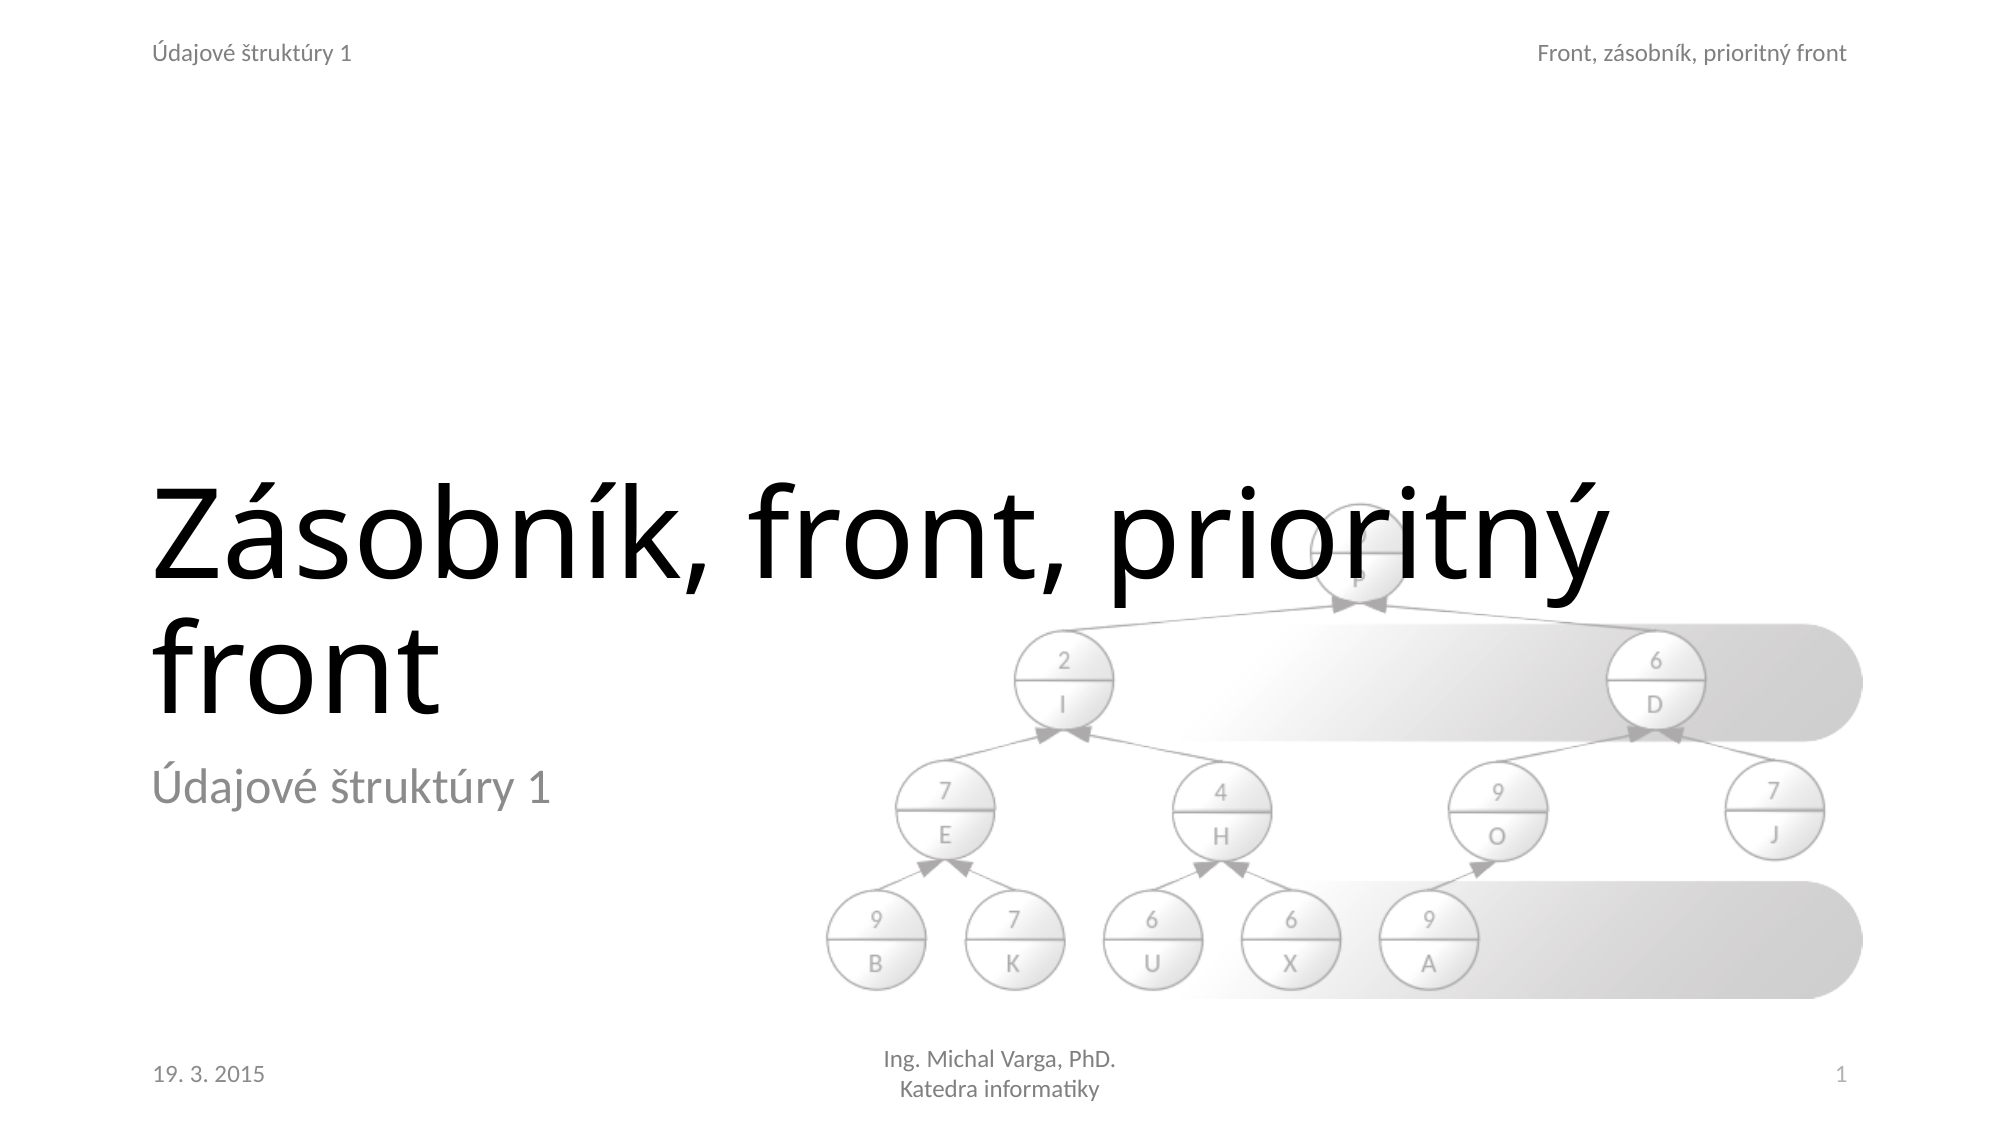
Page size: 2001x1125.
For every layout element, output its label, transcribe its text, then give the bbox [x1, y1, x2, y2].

list Údajové štruktúry 1 [136, 752, 805, 999]
picture [805, 490, 1863, 999]
slide_number 19. 3. 2015 [137, 1042, 588, 1103]
slide_number 1 [1412, 1042, 1863, 1103]
title Zásobník, front, prioritný front [136, 280, 1862, 749]
